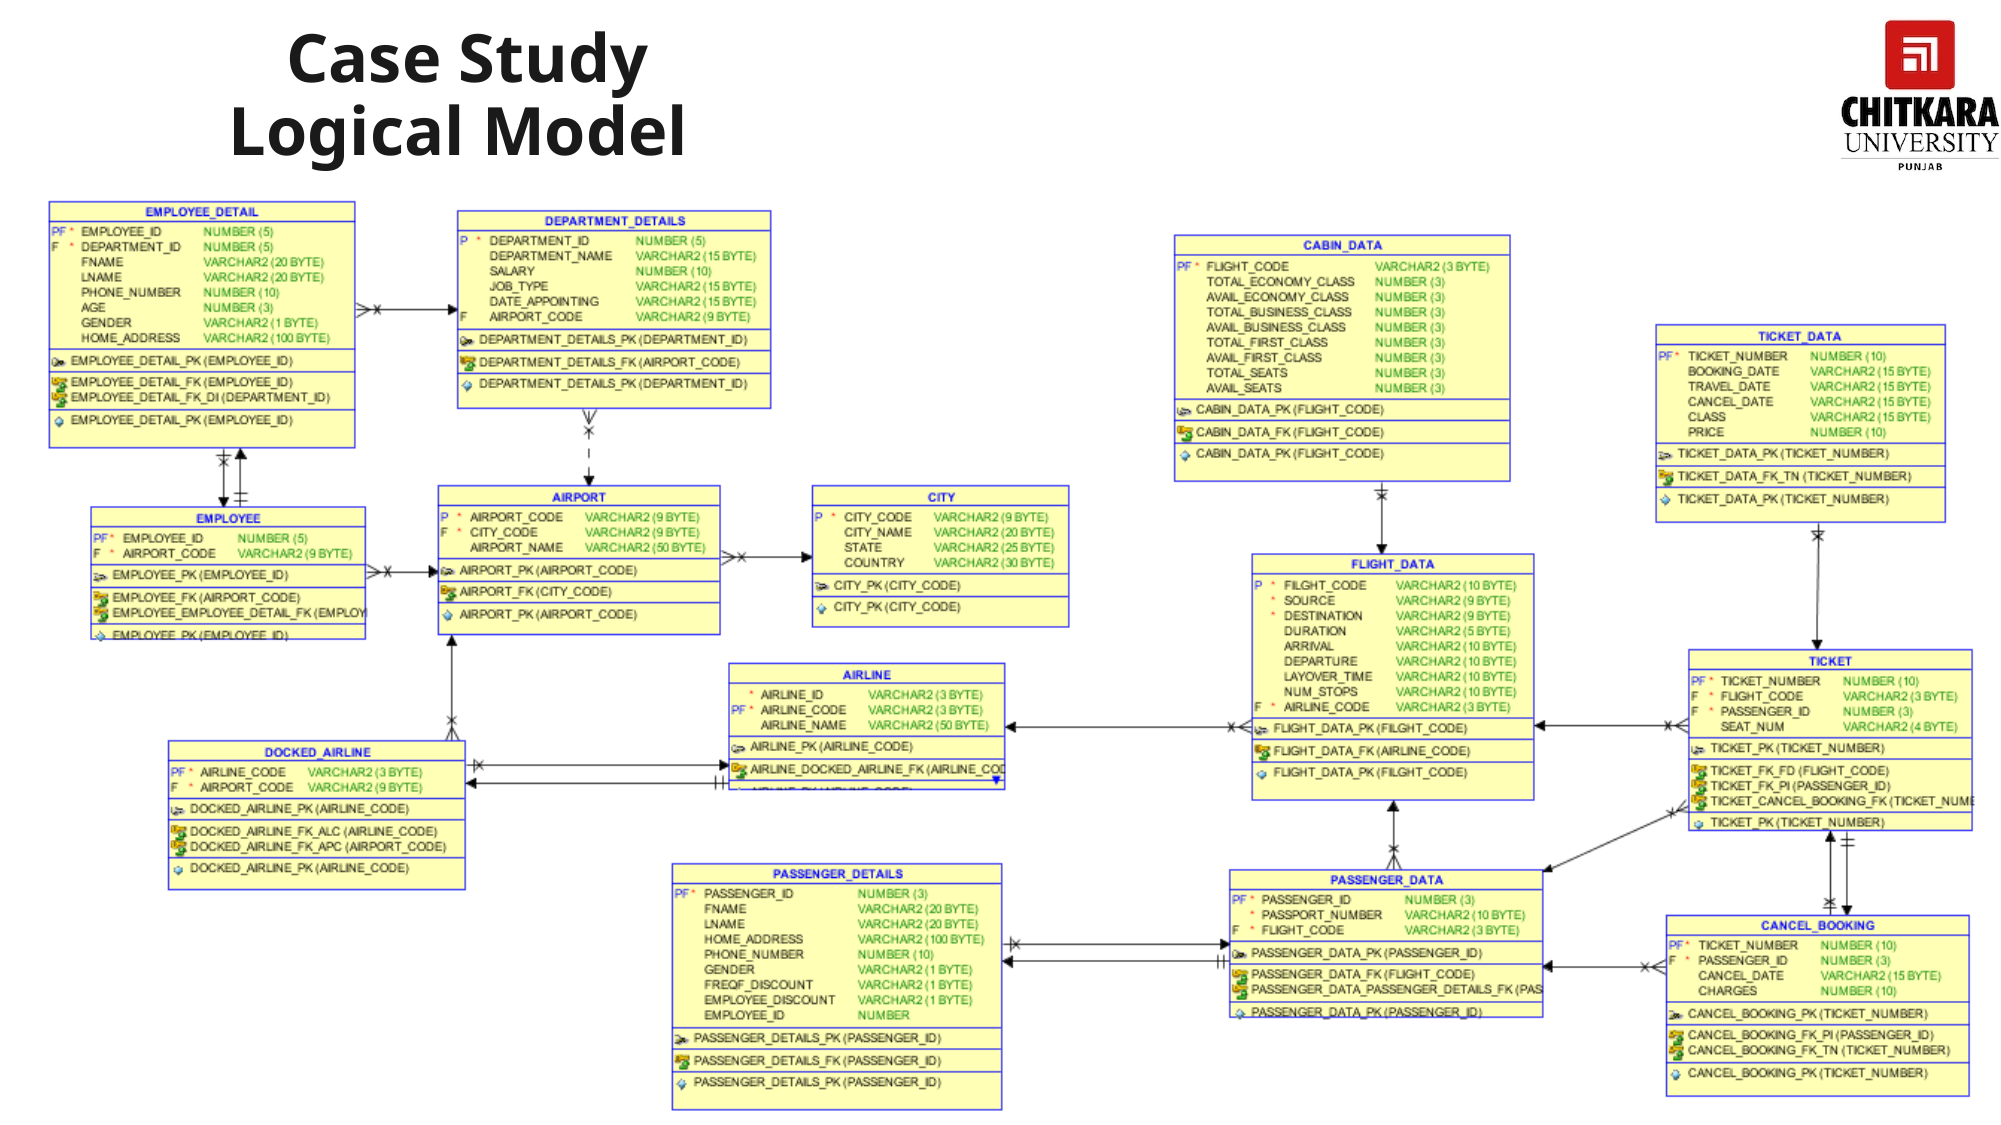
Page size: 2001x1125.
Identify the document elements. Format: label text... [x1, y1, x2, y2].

title Case Study Logical Model [144, 0, 790, 174]
picture [22, 16, 2000, 1125]
